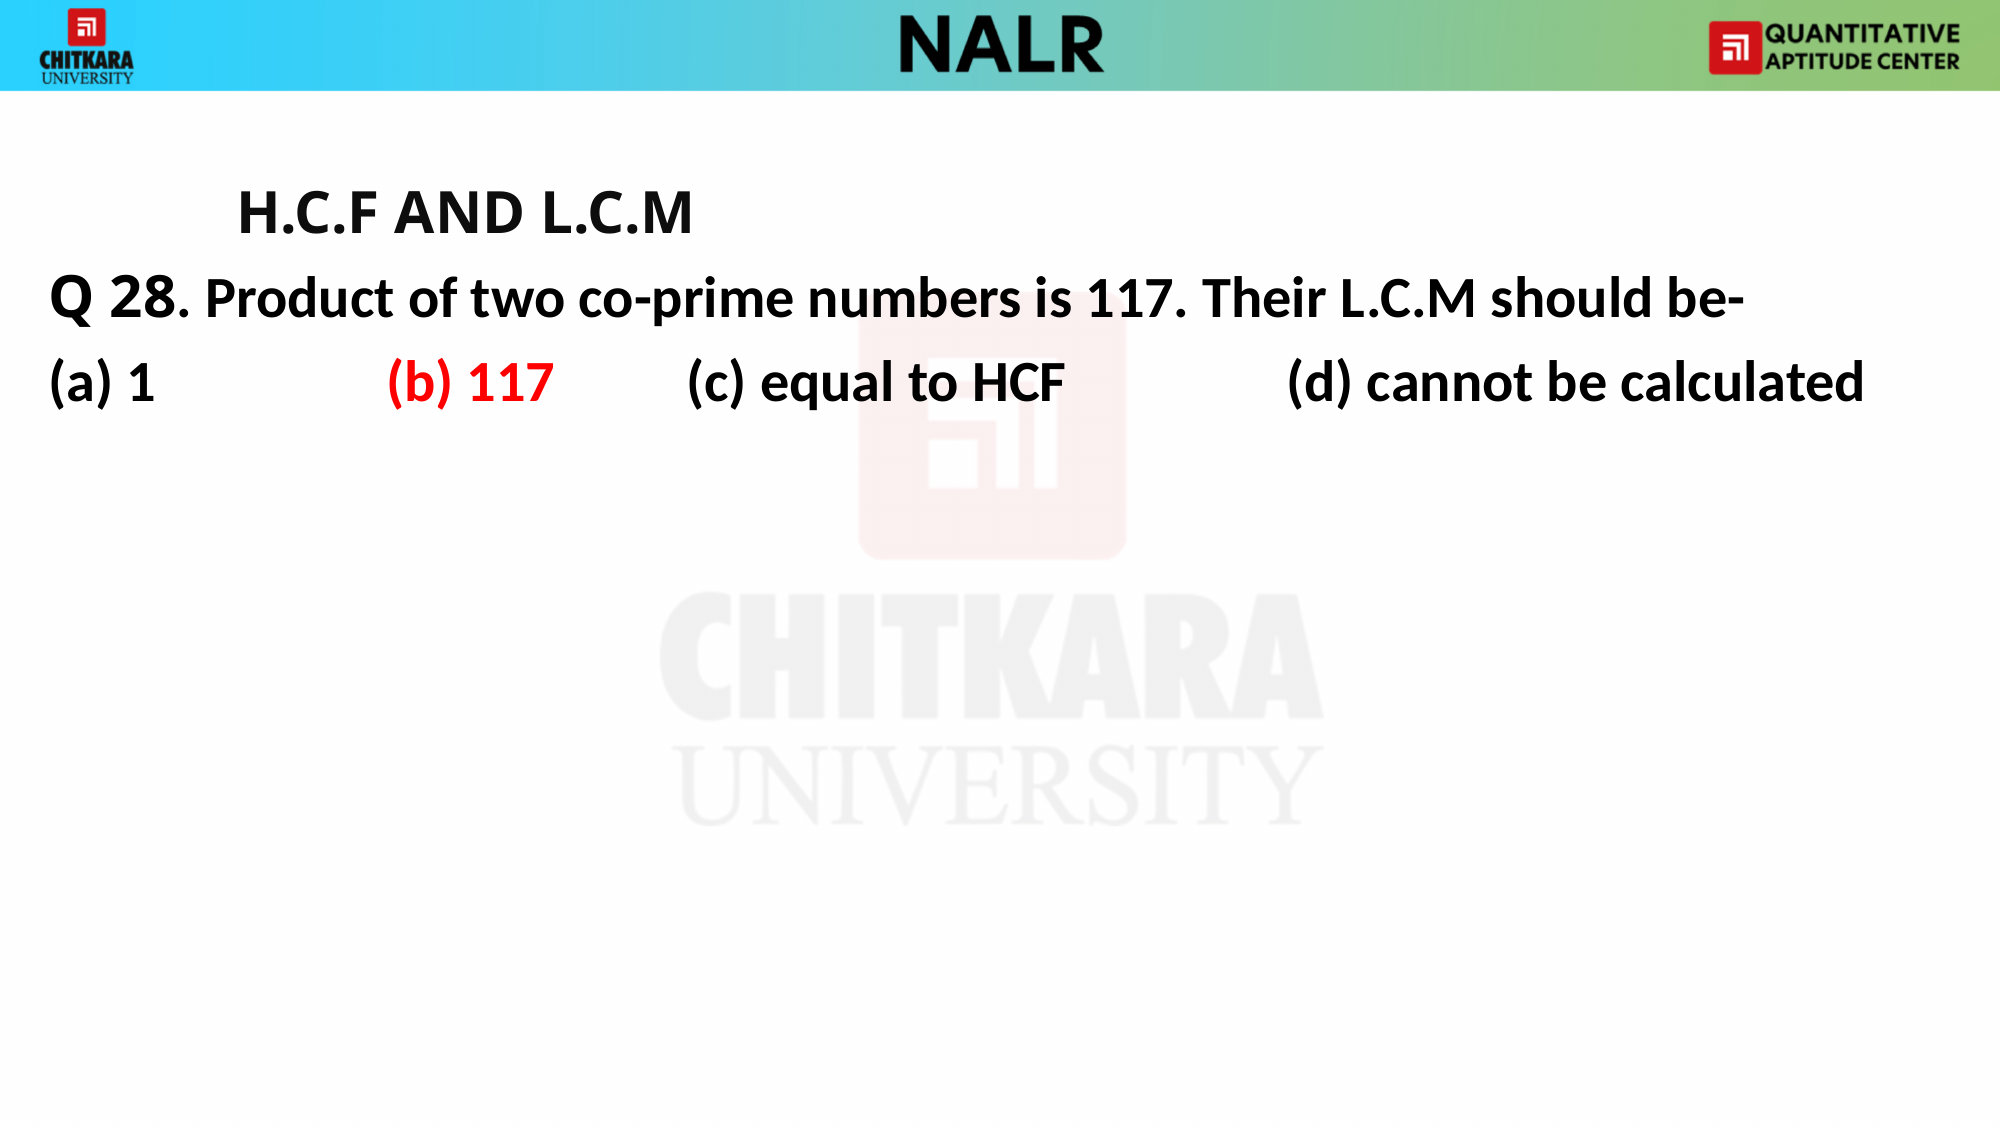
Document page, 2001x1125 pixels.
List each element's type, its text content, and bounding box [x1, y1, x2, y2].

title [41, 31, 1959, 142]
picture [0, 0, 2000, 1125]
list H.C.F AND L.C.M Q 28. Product of two co-prime numbers is 117. Their L.C.M should be- (a) 1 (b) 117 (c) equal to HCF (d) cannot be calculated [33, 175, 1959, 1053]
